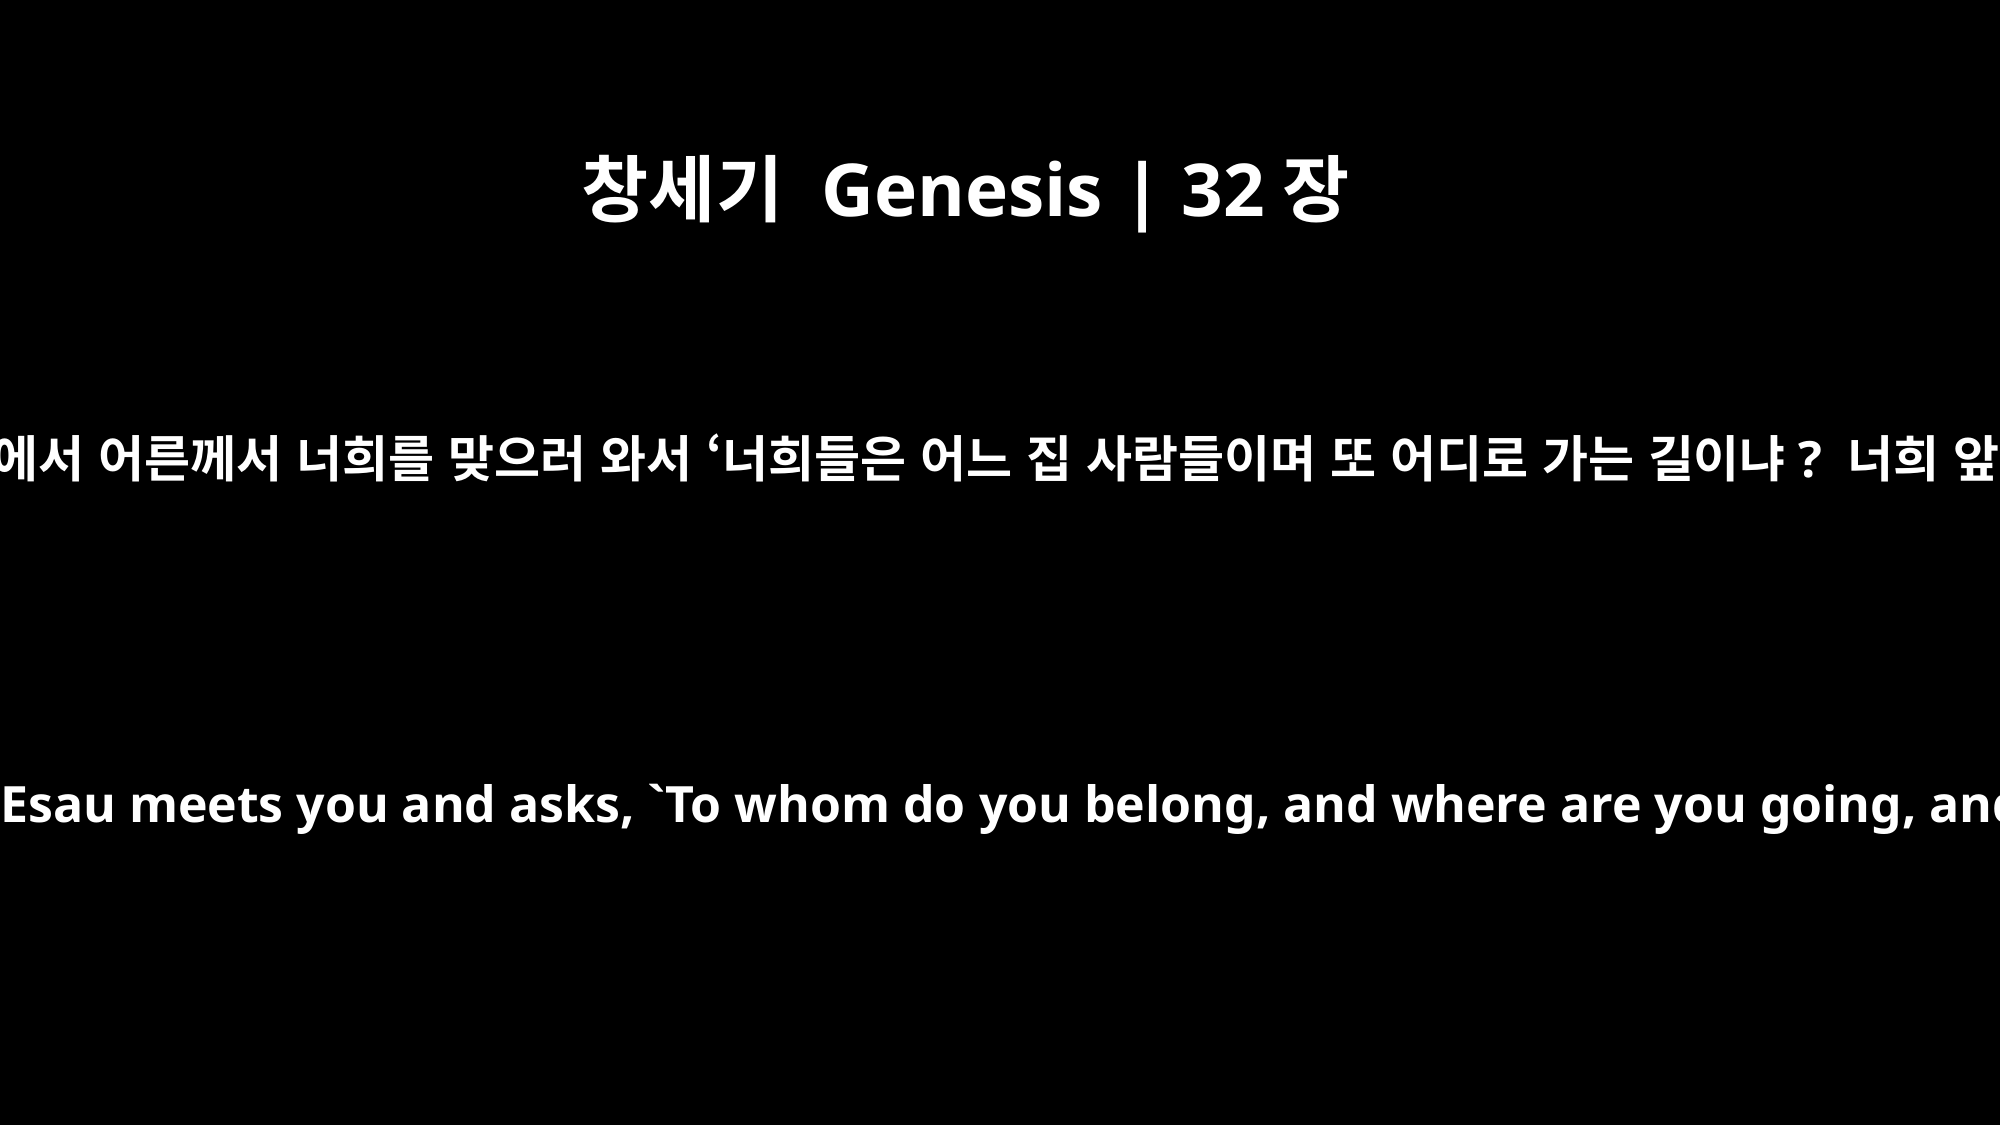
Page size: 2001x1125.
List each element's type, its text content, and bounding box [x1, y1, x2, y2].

text_box 17 야곱은 가장 앞서 가는 떼에게 말했습니다. “내 형님 에서 어른께서 너희를 맞으러 와서 ‘너희들은 어느 집 사람들이며 또 어디로 가는 길이냐? 너희 앞에 가는 이 짐승들은 누구 것이냐?’라고 물으시면 [0, 359, 2000, 495]
text_box He instructed the one in the lead: "When my brother Esau meets you and asks, `To whom do you belong, and where are you going, and who owns all these animals in front of you?' [0, 764, 2000, 840]
text_box 창세기 Genesis | 32장 [566, 136, 1365, 239]
